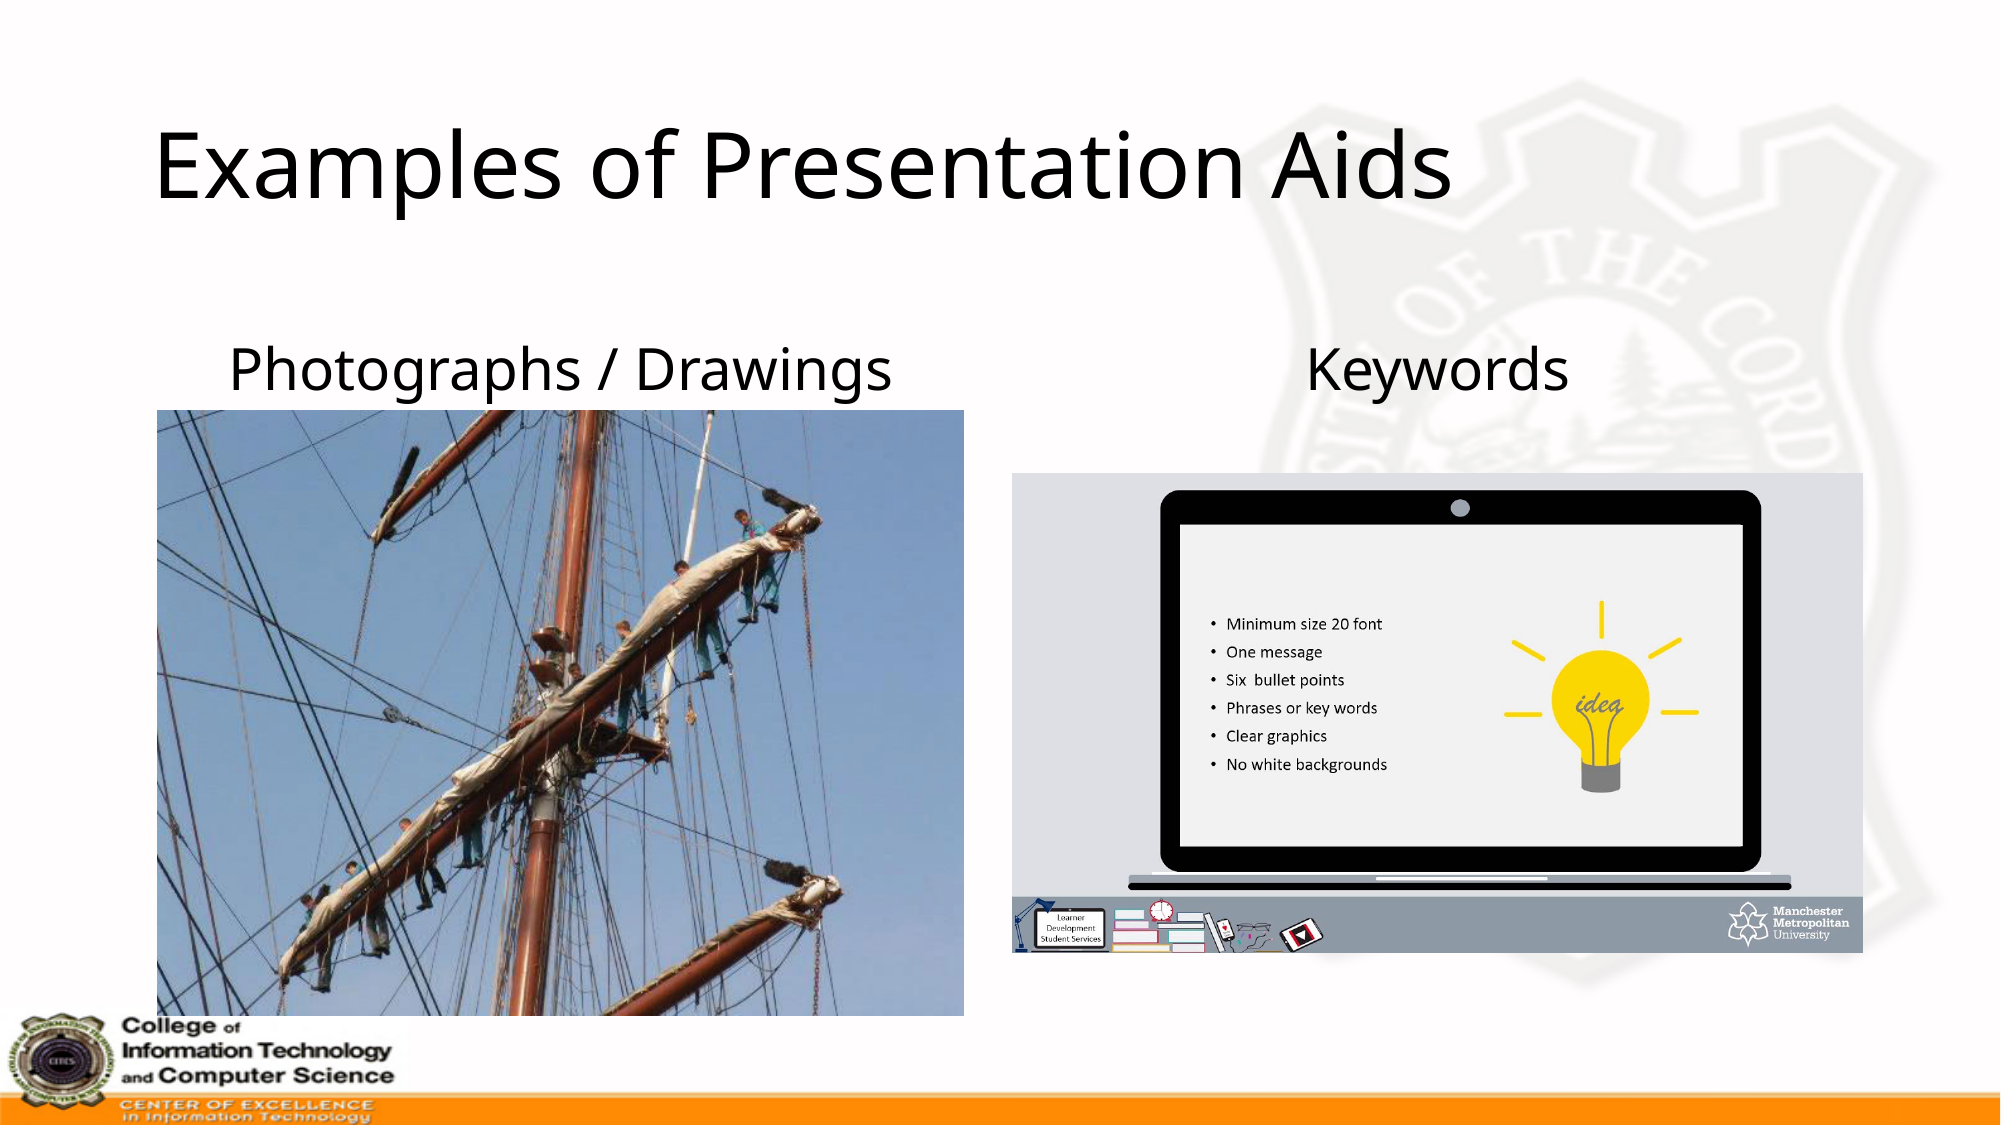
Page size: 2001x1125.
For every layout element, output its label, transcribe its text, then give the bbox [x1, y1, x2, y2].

title Examples of Presentation Aids [137, 59, 1863, 278]
list Photographs / Drawings [137, 275, 984, 411]
list Keywords [1012, 275, 1863, 411]
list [1012, 474, 1863, 953]
picture [0, 0, 2001, 1125]
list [157, 410, 964, 1016]
